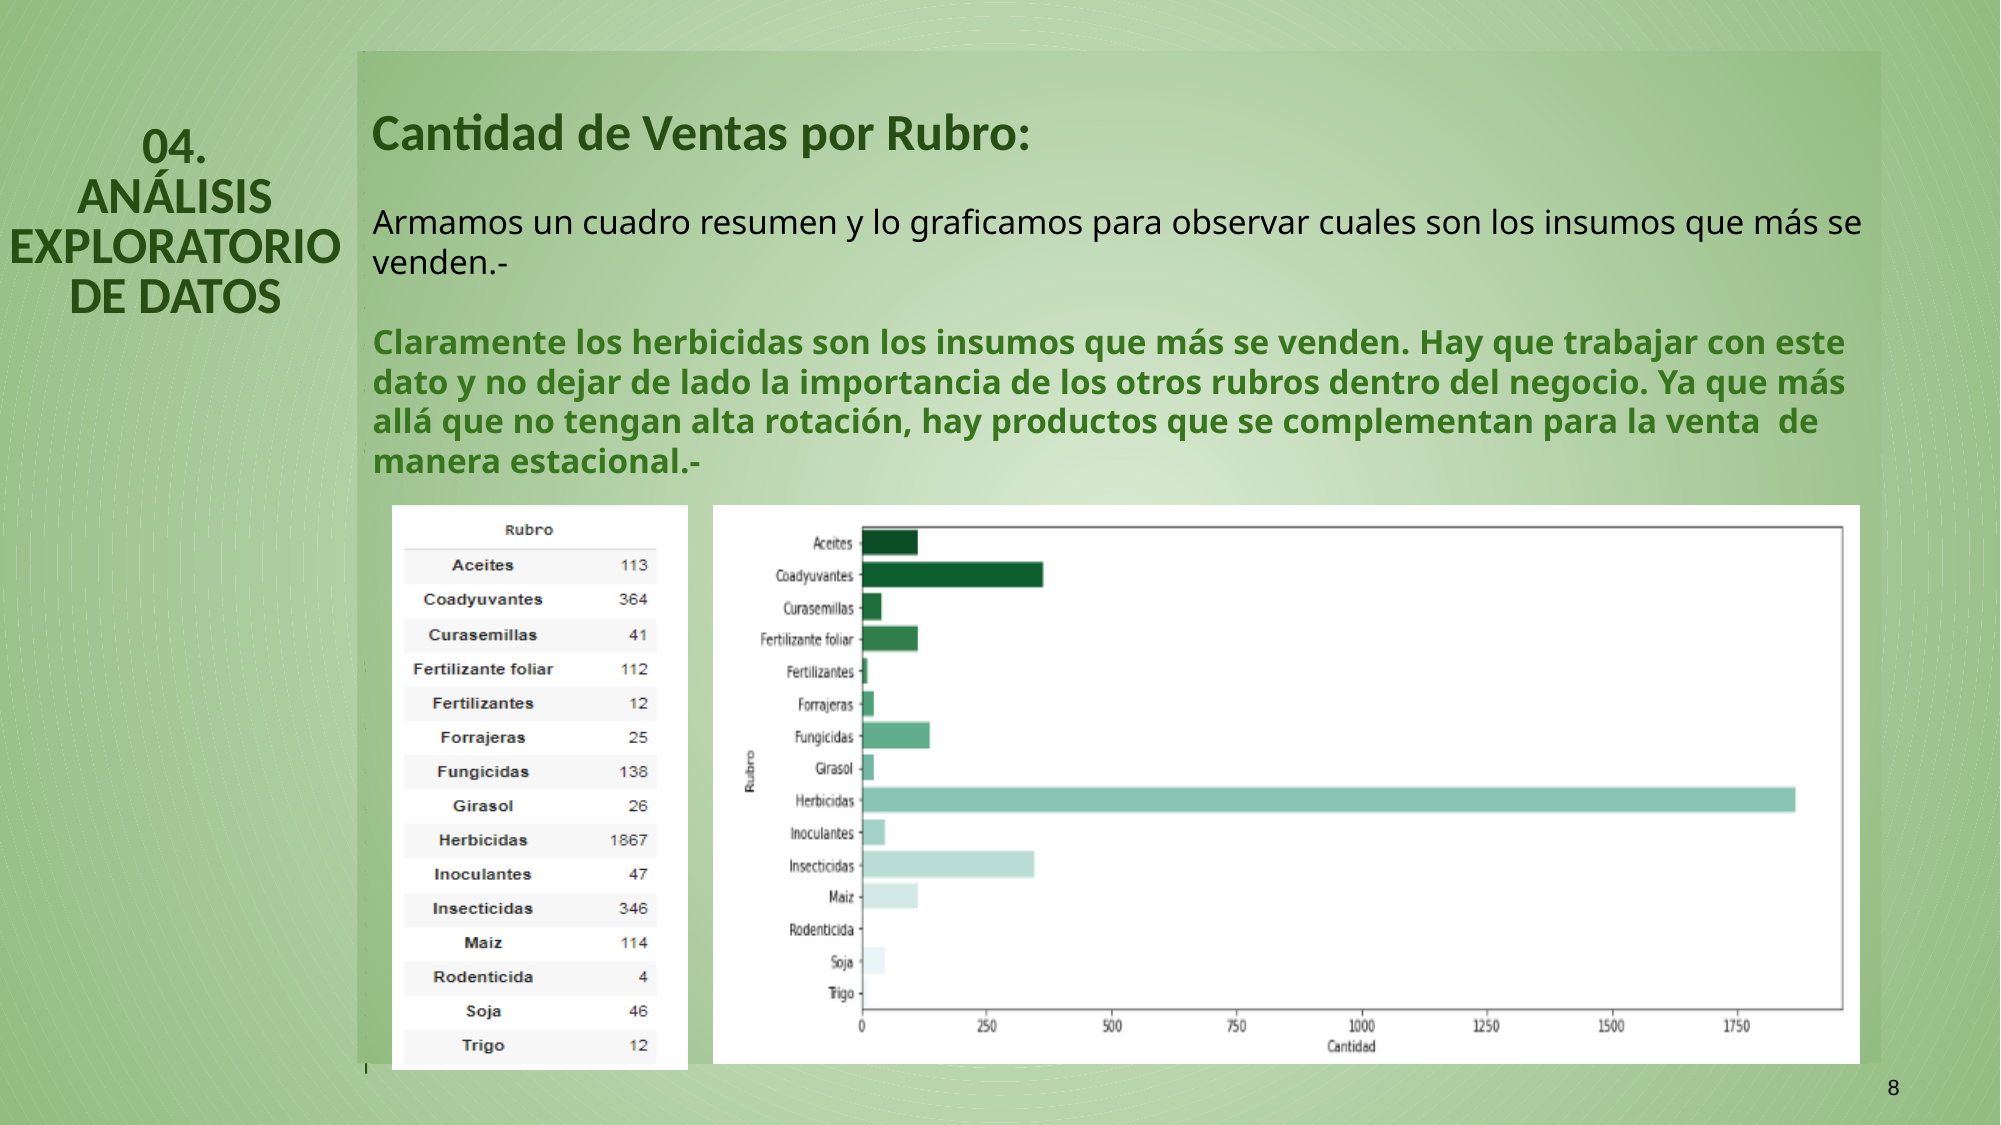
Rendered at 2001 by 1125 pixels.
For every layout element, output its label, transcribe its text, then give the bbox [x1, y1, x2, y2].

text_box Cantidad de Ventas por Rubro: Armamos un cuadro resumen y lo graficamos para observar cuales son los insumos que más se venden.- Claramente los herbicidas son los insumos que más se venden. Hay que trabajar con este dato y no dejar de lado la importancia de los otros rubros dentro del negocio. Ya que más allá que no tengan alta rotación, hay productos que se complementan para la venta de manera estacional.- [367, 51, 1882, 1064]
text_box 8 [1887, 1069, 2000, 1104]
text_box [363, 51, 367, 1074]
picture [391, 504, 688, 1070]
picture [713, 504, 1860, 1064]
text_box 04. ANÁLISIS EXPLORATORIO DE DATOS [0, 123, 351, 324]
